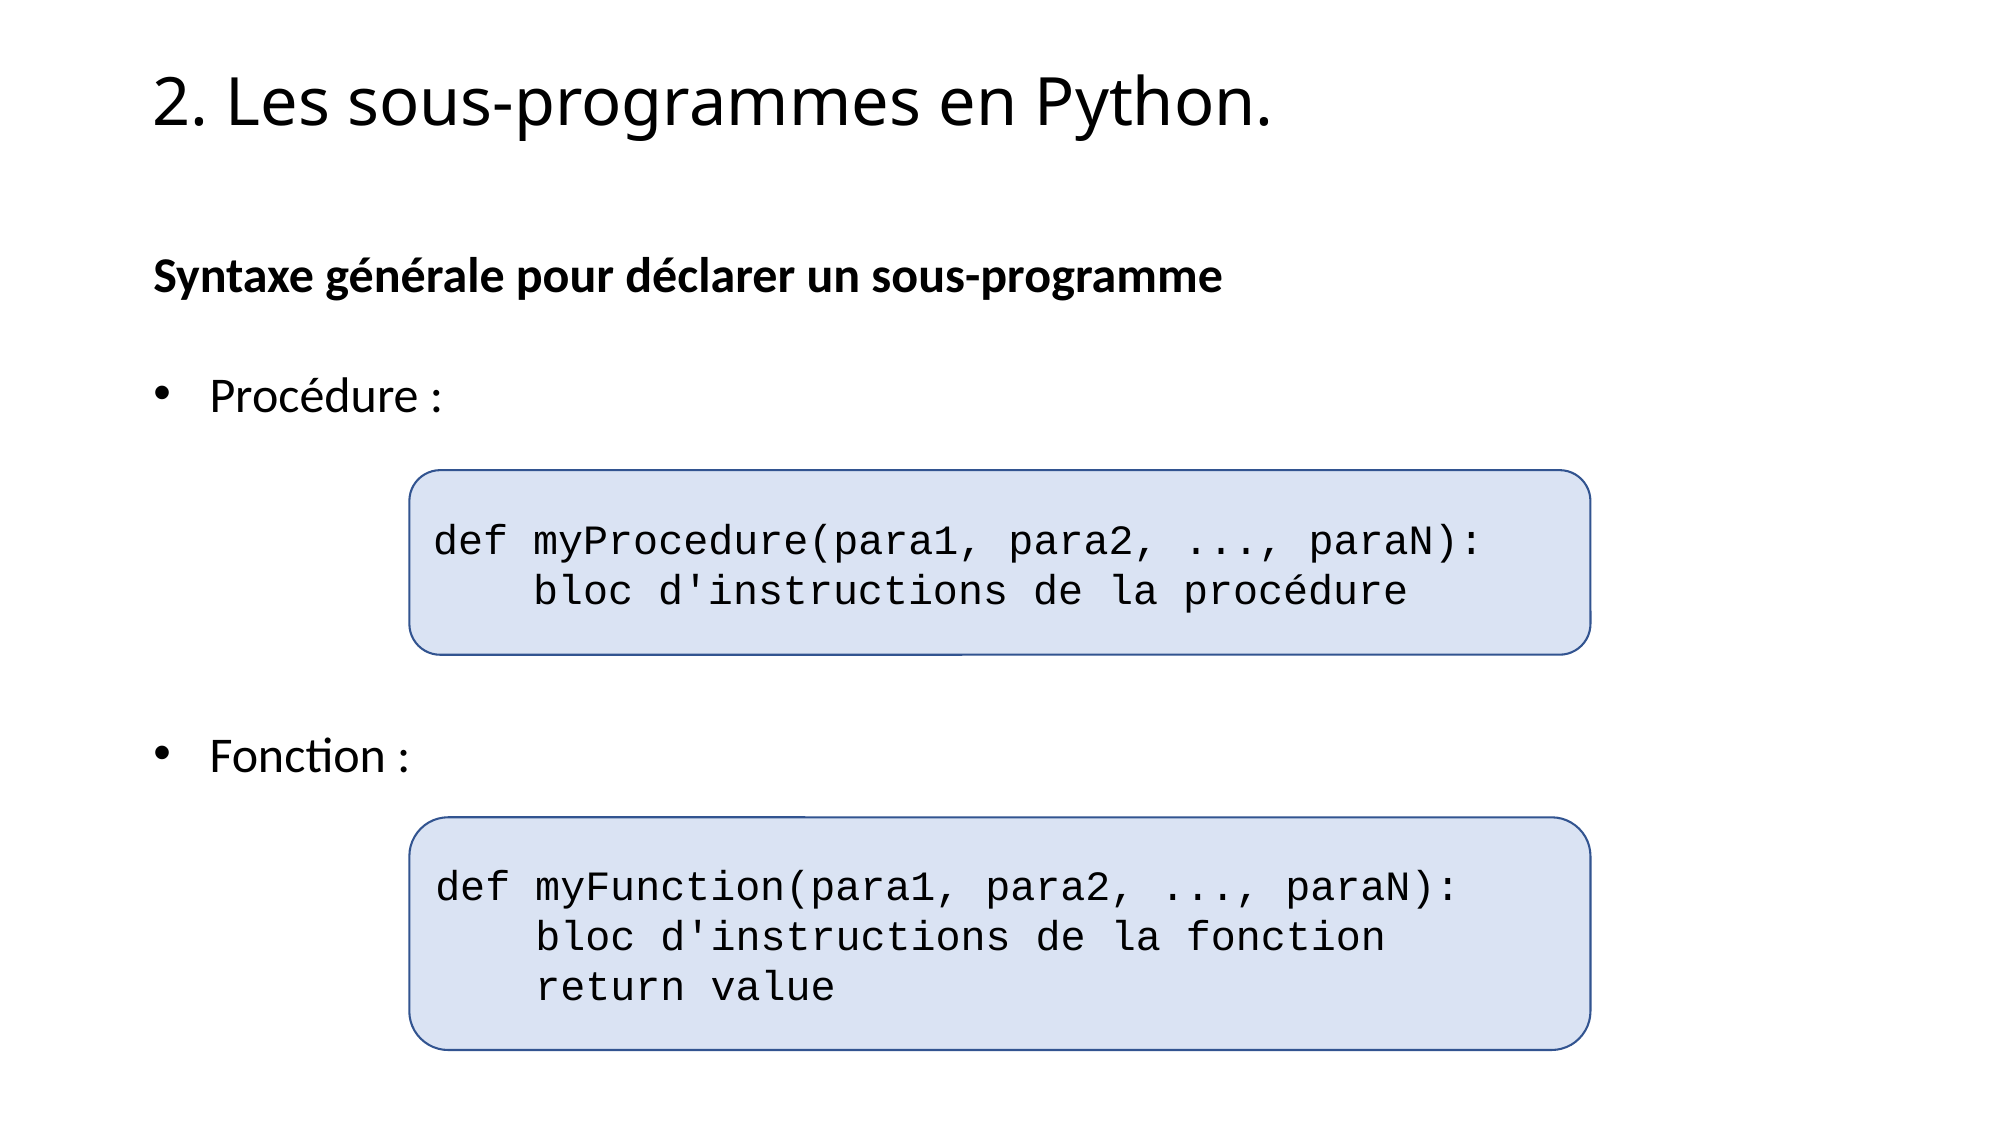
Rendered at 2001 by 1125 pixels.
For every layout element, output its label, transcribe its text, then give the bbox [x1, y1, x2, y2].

text_box 2. Les sous-programmes en Python. [137, 59, 1863, 155]
text_box def myFunction(para1, para2, ..., paraN): bloc d'instructions de la fonction return value [408, 816, 1592, 1052]
text_box def myProcedure(para1, para2, ..., paraN): bloc d'instructions de la procédure [408, 469, 1592, 656]
text_box Syntaxe générale pour déclarer un sous-programme Procédure : Fonction : [138, 234, 1866, 790]
